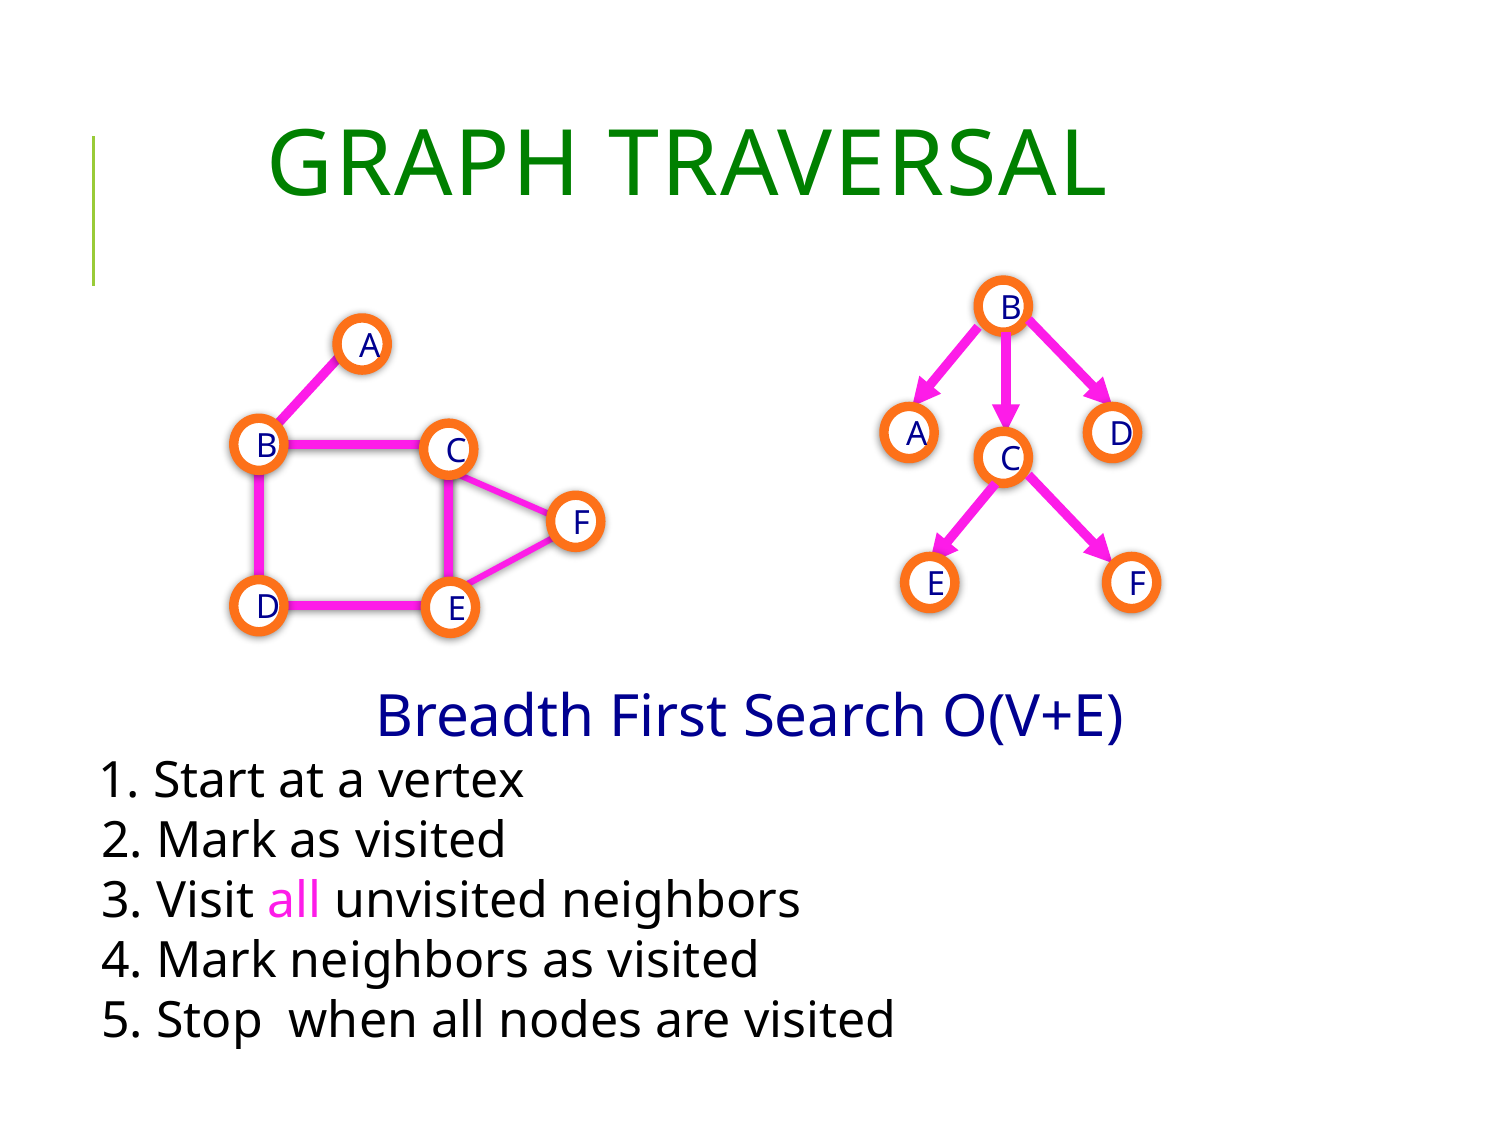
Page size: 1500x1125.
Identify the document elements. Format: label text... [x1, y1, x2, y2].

text_box Breadth First Search O(V+E) 1. Start at a vertex 2. Mark as visited 3. Visit all unvisited neighbors 4. Mark neighbors as visited 5. Stop when all nodes are visited [73, 670, 1426, 1101]
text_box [883, 319, 1138, 484]
text_box B [977, 279, 1030, 314]
title Graph Traversal [111, 74, 1264, 263]
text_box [233, 317, 601, 634]
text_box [904, 474, 1157, 609]
